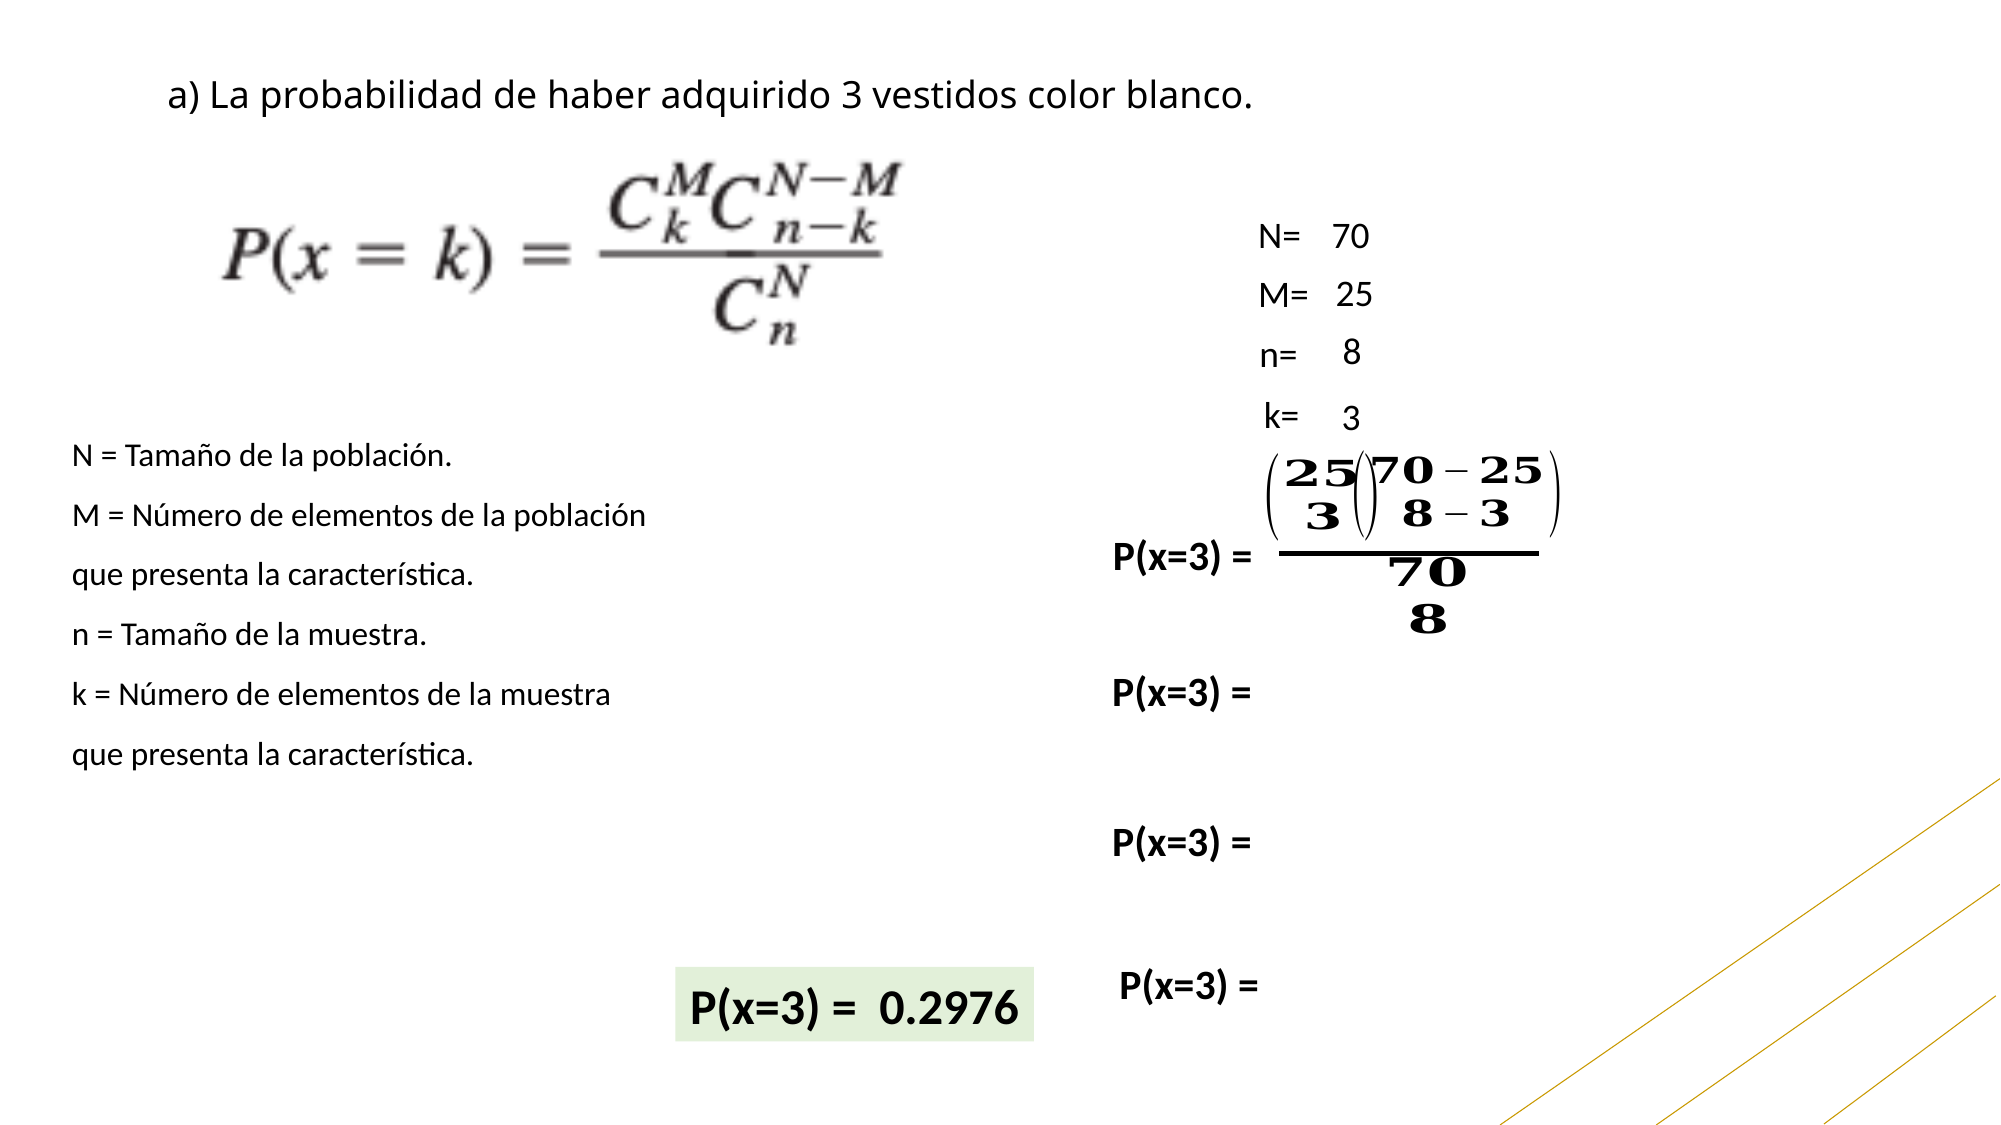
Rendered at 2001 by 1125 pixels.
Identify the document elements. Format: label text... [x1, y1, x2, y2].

text_box P(x=3) = [1098, 520, 1268, 586]
text_box 3 [1326, 385, 1376, 446]
text_box a) La probabilidad de haber adquirido 3 vestidos color blanco. [152, 64, 1492, 169]
text_box k= [1249, 383, 1315, 444]
picture [173, 128, 1040, 426]
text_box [1656, 884, 2000, 1125]
text_box N = Tamaño de la población. M = Número de elementos de la población que presenta la característica. n = Tamaño de la muestra. k = Número de elementos de la muestra que presenta la característica. [56, 405, 670, 780]
text_box n= [1244, 322, 1313, 383]
text_box 25 [1320, 261, 1389, 322]
text_box M= [1243, 262, 1320, 322]
text_box 8 [1327, 319, 1377, 380]
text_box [1499, 778, 2000, 1125]
text_box P(x=3) = 0.2976 [675, 966, 1034, 1042]
text_box 70 [1316, 203, 1385, 262]
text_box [1823, 995, 1996, 1125]
text_box N= [1243, 203, 1316, 262]
